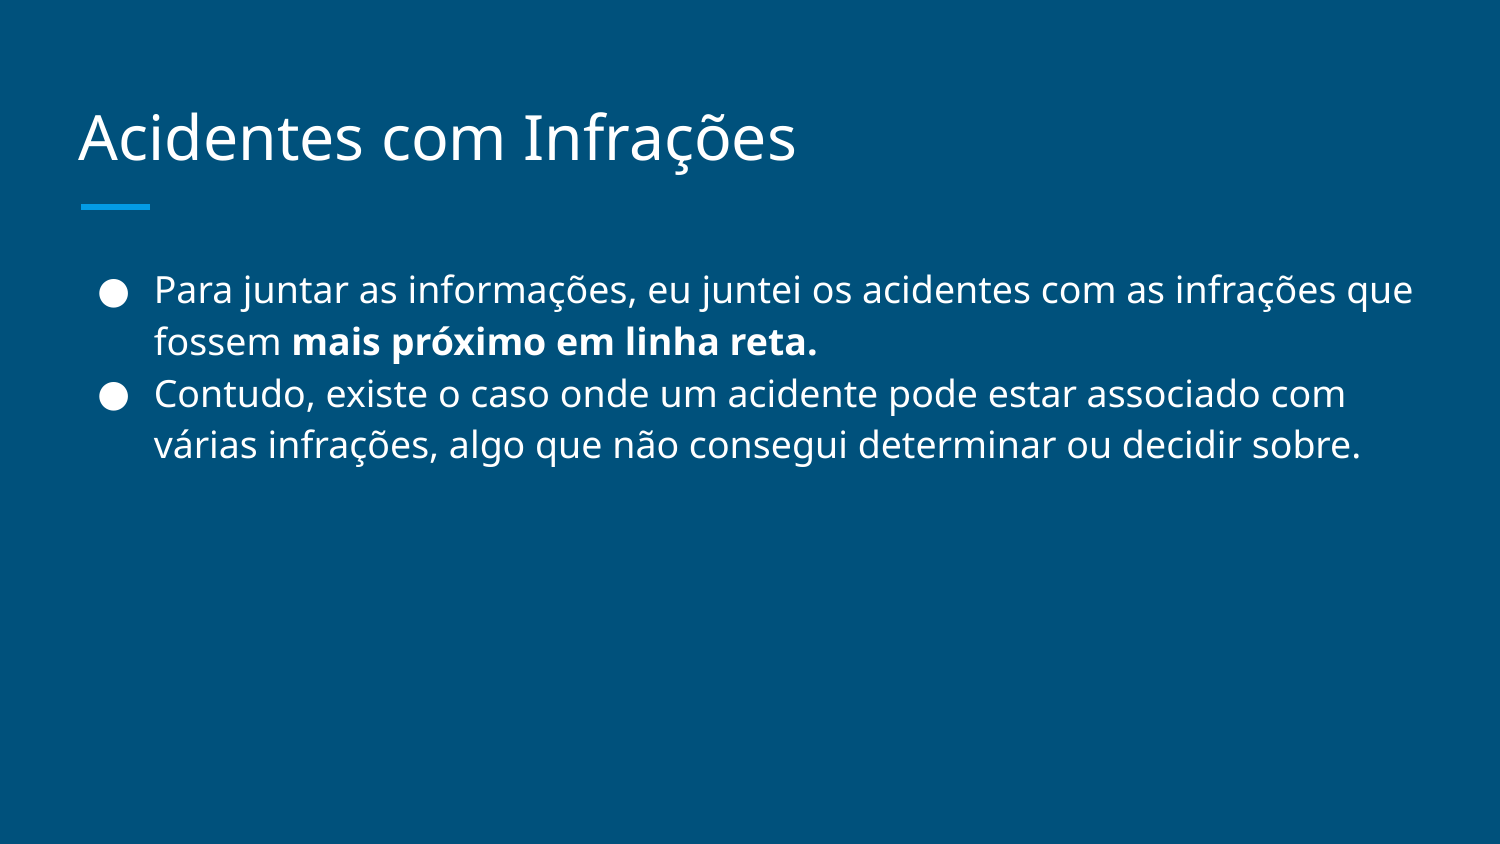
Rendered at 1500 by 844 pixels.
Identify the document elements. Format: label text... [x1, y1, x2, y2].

list Para juntar as informações, eu juntei os acidentes com as infrações que fossem mais próximo em linha reta. Contudo, existe o caso onde um acidente pode estar associado com várias infrações, algo que não consegui determinar ou decidir sobre. [63, 244, 1437, 750]
title Acidentes com Infrações [63, 75, 1437, 188]
